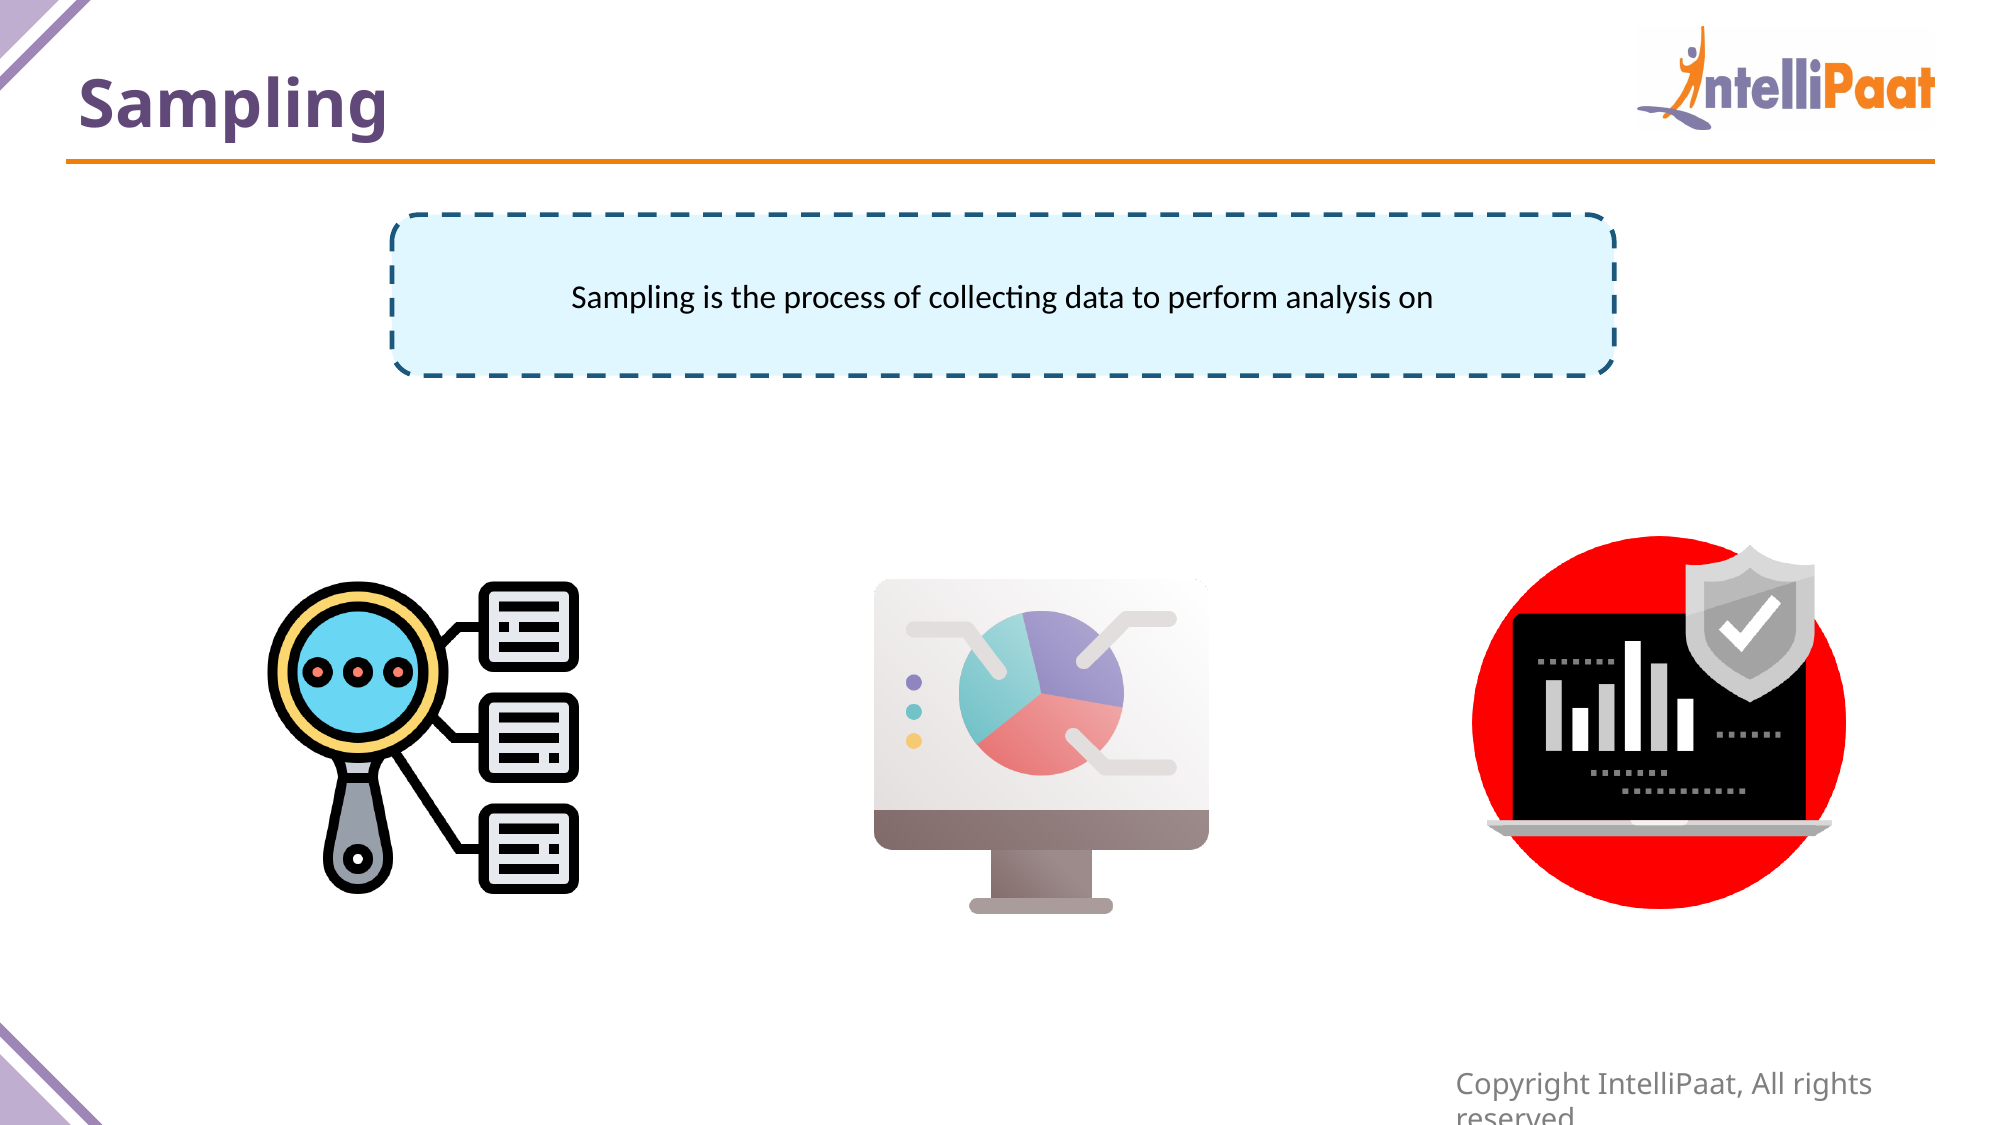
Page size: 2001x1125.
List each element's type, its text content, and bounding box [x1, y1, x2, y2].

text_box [0, 0, 451, 1125]
picture [1637, 26, 1935, 130]
text_box Sampling is the process of collecting data to perform analysis on [458, 214, 1615, 376]
picture [871, 576, 1211, 916]
text_box Sampling [458, 37, 1535, 164]
picture [261, 576, 584, 899]
picture [1472, 535, 1846, 910]
